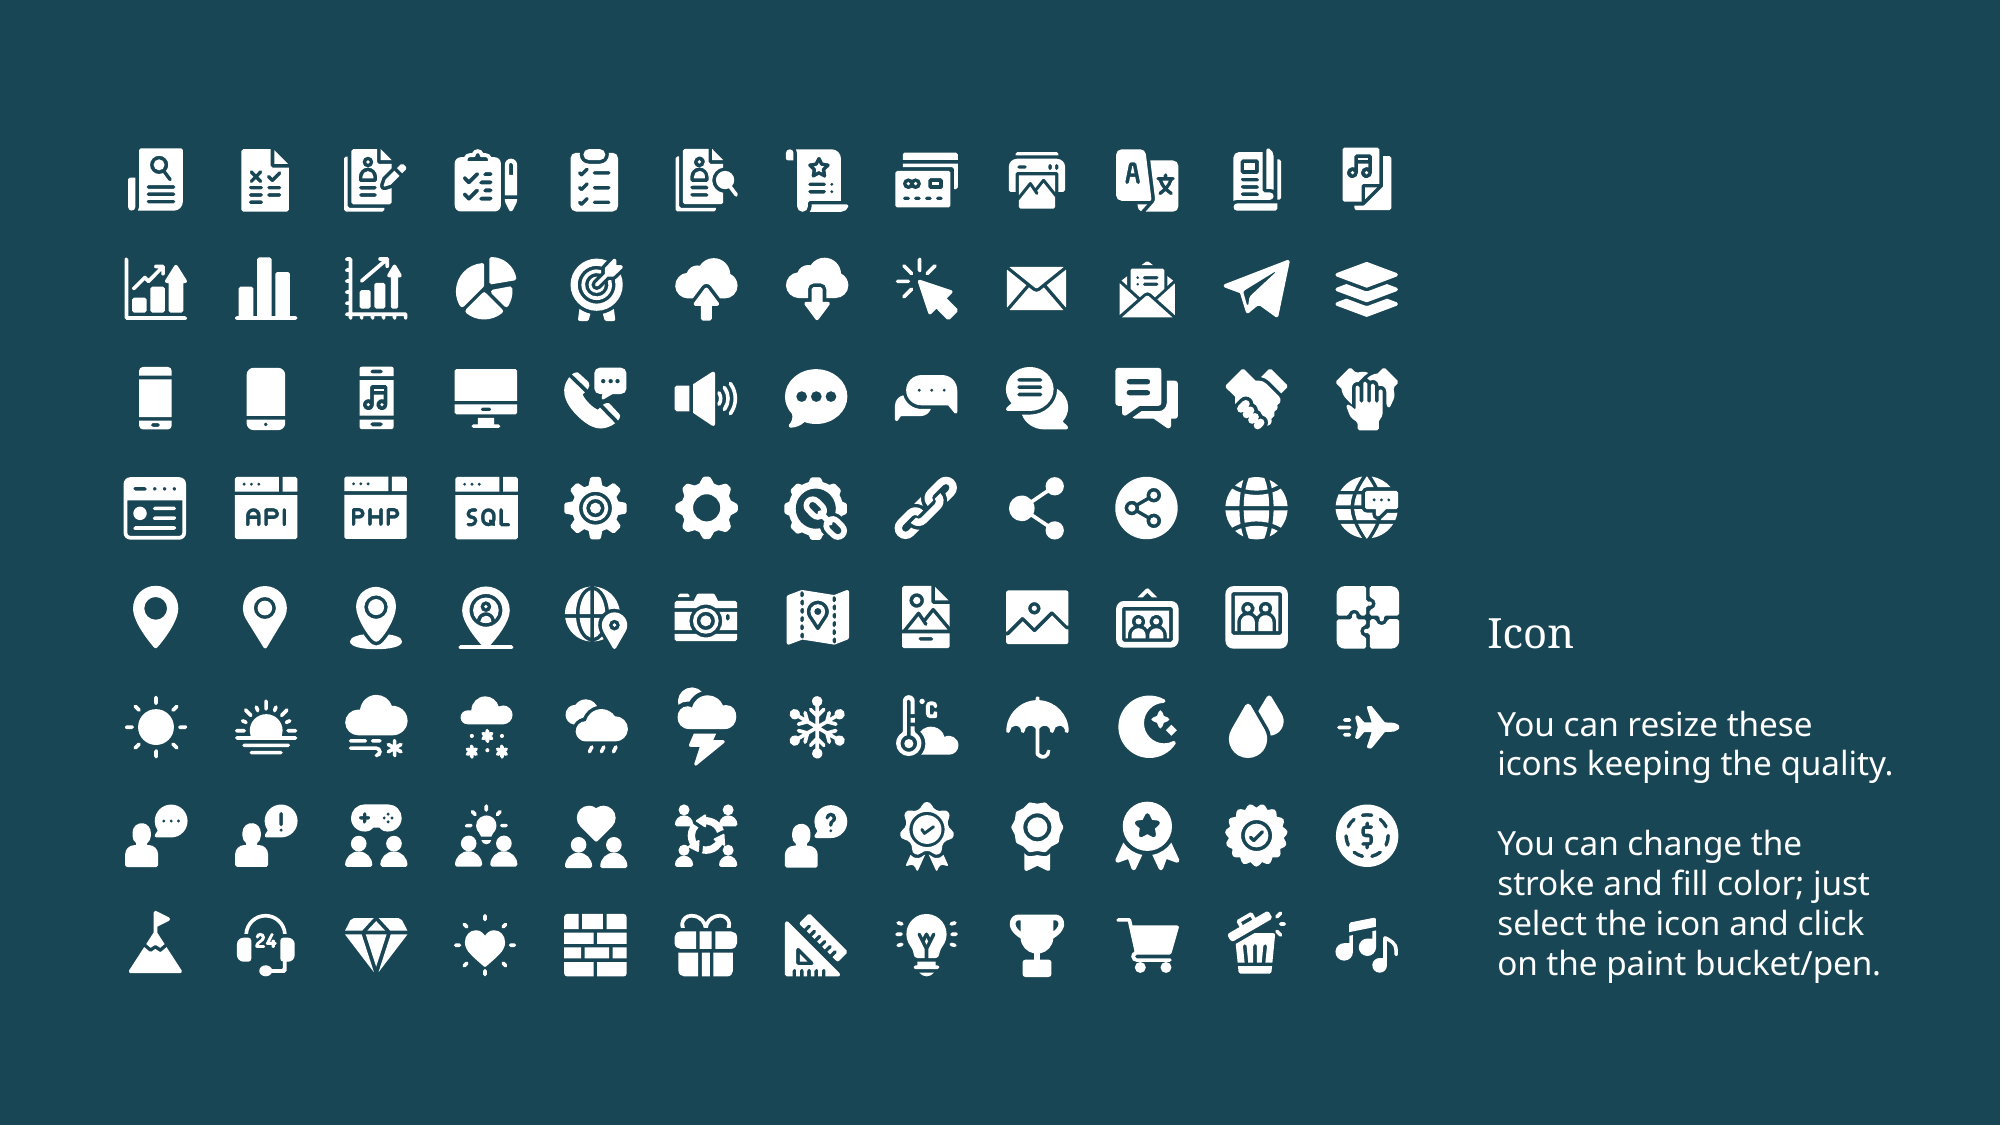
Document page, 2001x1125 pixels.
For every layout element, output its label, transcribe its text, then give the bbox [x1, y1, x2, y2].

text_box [1114, 148, 1179, 213]
text_box [675, 476, 738, 540]
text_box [343, 475, 408, 539]
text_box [137, 365, 173, 431]
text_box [1232, 147, 1281, 212]
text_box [893, 475, 958, 539]
text_box [1008, 477, 1064, 540]
text_box You can resize these icons keeping the quality. You can change the stroke and fill color; just select the icon and click on the paint bucket/pen. [1482, 695, 1913, 990]
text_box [123, 694, 188, 760]
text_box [894, 694, 959, 757]
text_box [1006, 696, 1069, 759]
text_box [893, 373, 959, 423]
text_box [453, 147, 518, 213]
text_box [1010, 801, 1064, 871]
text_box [898, 800, 954, 871]
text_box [569, 257, 624, 322]
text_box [245, 366, 287, 431]
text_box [358, 365, 395, 430]
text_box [233, 698, 298, 755]
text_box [894, 256, 959, 321]
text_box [1226, 910, 1287, 975]
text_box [241, 584, 288, 649]
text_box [1341, 146, 1393, 212]
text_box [783, 912, 848, 977]
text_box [1004, 589, 1069, 644]
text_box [344, 803, 408, 868]
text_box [1118, 260, 1176, 318]
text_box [1114, 366, 1179, 429]
text_box [1335, 804, 1399, 867]
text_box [453, 803, 518, 868]
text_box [674, 147, 739, 212]
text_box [784, 256, 849, 321]
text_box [123, 256, 188, 321]
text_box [673, 370, 739, 427]
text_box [569, 147, 618, 213]
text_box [563, 585, 628, 649]
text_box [235, 912, 295, 977]
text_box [342, 147, 407, 212]
text_box [235, 257, 298, 320]
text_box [1224, 475, 1289, 541]
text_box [454, 475, 519, 540]
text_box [564, 698, 628, 754]
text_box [452, 912, 518, 978]
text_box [674, 256, 739, 321]
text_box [563, 475, 628, 540]
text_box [122, 476, 187, 541]
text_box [1007, 151, 1066, 209]
text_box [1009, 914, 1065, 978]
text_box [1115, 587, 1180, 649]
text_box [343, 256, 408, 321]
text_box [789, 696, 845, 759]
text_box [1117, 694, 1178, 759]
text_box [1224, 585, 1289, 650]
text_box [1224, 367, 1289, 431]
text_box [133, 585, 179, 649]
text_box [344, 693, 409, 759]
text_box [126, 147, 184, 212]
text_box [457, 585, 514, 650]
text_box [1227, 694, 1284, 759]
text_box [127, 909, 183, 975]
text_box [240, 147, 289, 213]
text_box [1335, 704, 1400, 749]
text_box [783, 476, 848, 541]
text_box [1004, 365, 1070, 430]
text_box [1334, 260, 1399, 318]
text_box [1114, 800, 1180, 872]
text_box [454, 255, 517, 320]
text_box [1224, 803, 1289, 868]
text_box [783, 804, 848, 868]
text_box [1005, 265, 1066, 312]
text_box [894, 912, 959, 977]
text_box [1334, 366, 1399, 431]
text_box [453, 367, 518, 428]
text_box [563, 912, 628, 977]
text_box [234, 803, 298, 868]
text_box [673, 912, 738, 977]
text_box Icon [1472, 599, 1913, 665]
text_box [348, 585, 402, 649]
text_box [1334, 475, 1399, 540]
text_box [894, 151, 958, 208]
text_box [343, 917, 408, 973]
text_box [124, 803, 188, 868]
text_box [1115, 476, 1178, 540]
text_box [676, 686, 738, 766]
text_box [1335, 585, 1401, 650]
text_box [563, 804, 628, 869]
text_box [233, 475, 298, 540]
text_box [1115, 916, 1180, 974]
text_box [784, 369, 848, 428]
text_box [673, 803, 739, 868]
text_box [459, 695, 513, 760]
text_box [784, 148, 850, 213]
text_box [900, 584, 950, 650]
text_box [785, 588, 850, 646]
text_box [673, 592, 738, 642]
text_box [562, 366, 628, 430]
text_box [1334, 916, 1398, 973]
text_box [1223, 260, 1290, 318]
